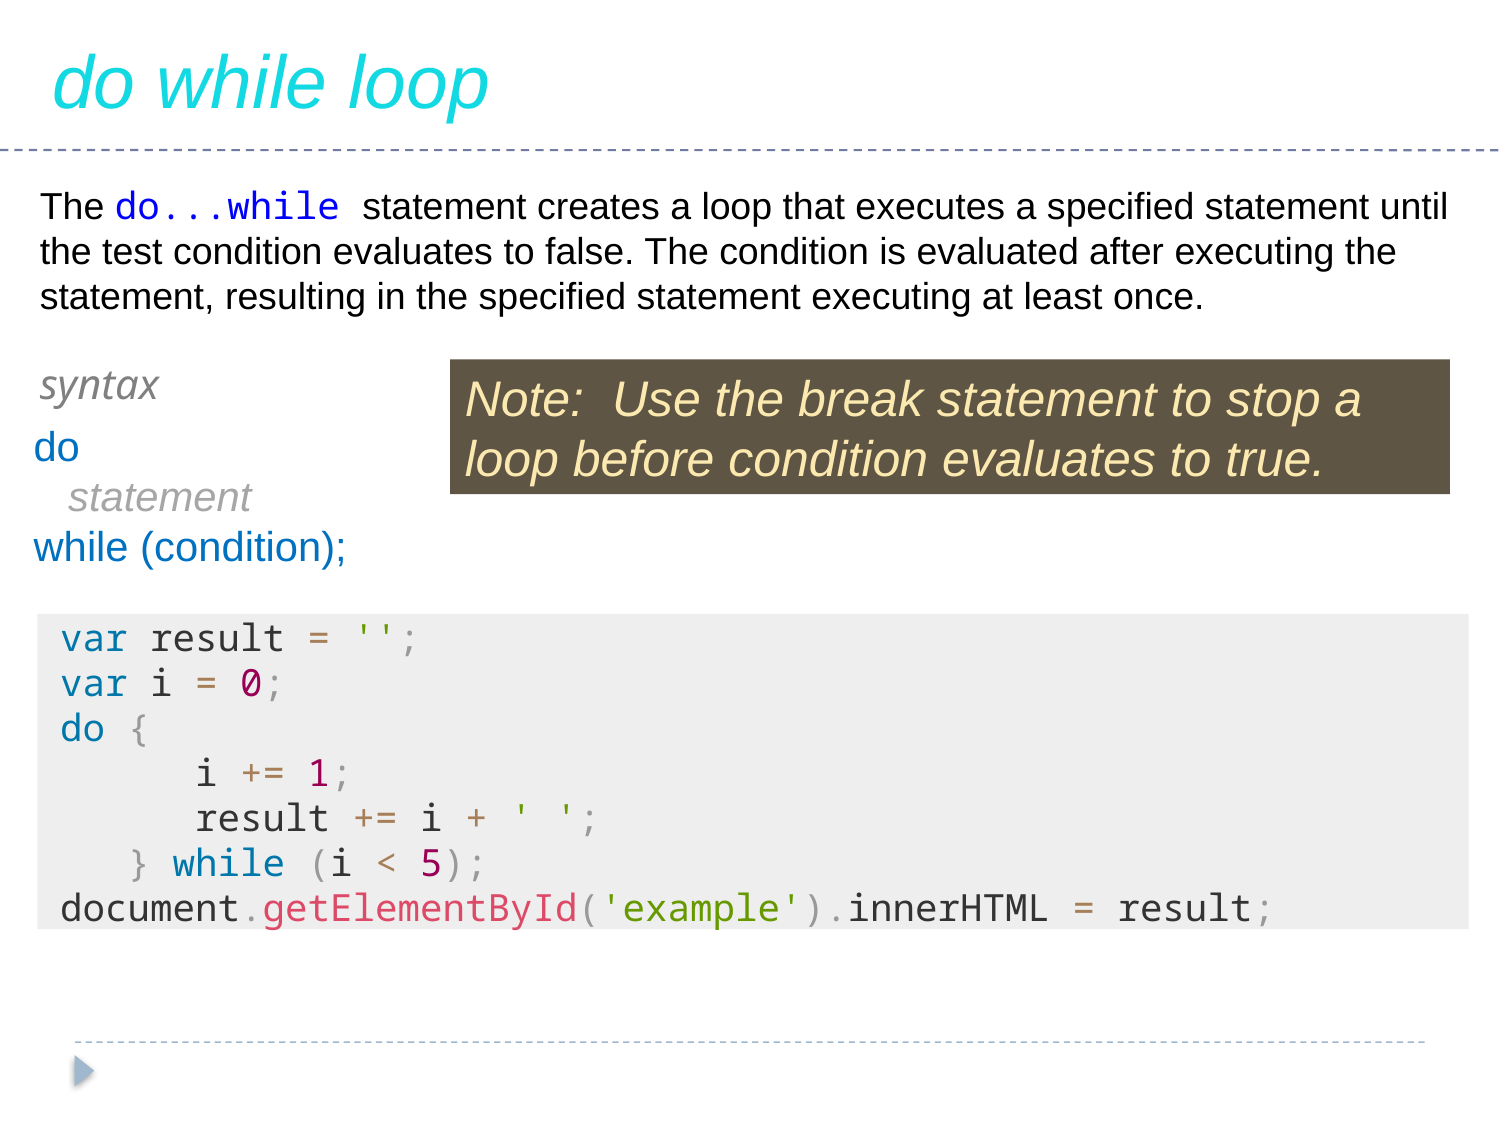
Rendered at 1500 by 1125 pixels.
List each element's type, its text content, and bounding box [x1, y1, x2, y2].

text_box var result = ''; var i = 0; do { i += 1; result += i + ' '; } while (i < 5); document.getElementById('example').innerHTML = result; [37, 613, 1469, 930]
text_box do while loop [37, 26, 1450, 131]
text_box syntax [24, 350, 1475, 415]
text_box do statement while (condition); [18, 412, 1469, 578]
text_box Note: Use the break statement to stop a loop before condition evaluates to true. [450, 359, 1450, 495]
text_box The do...while statement creates a loop that executes a specified statement until the test condition evaluates to false. The condition is evaluated after executing the statement, resulting in the specified statement executing at least once. [24, 174, 1475, 325]
